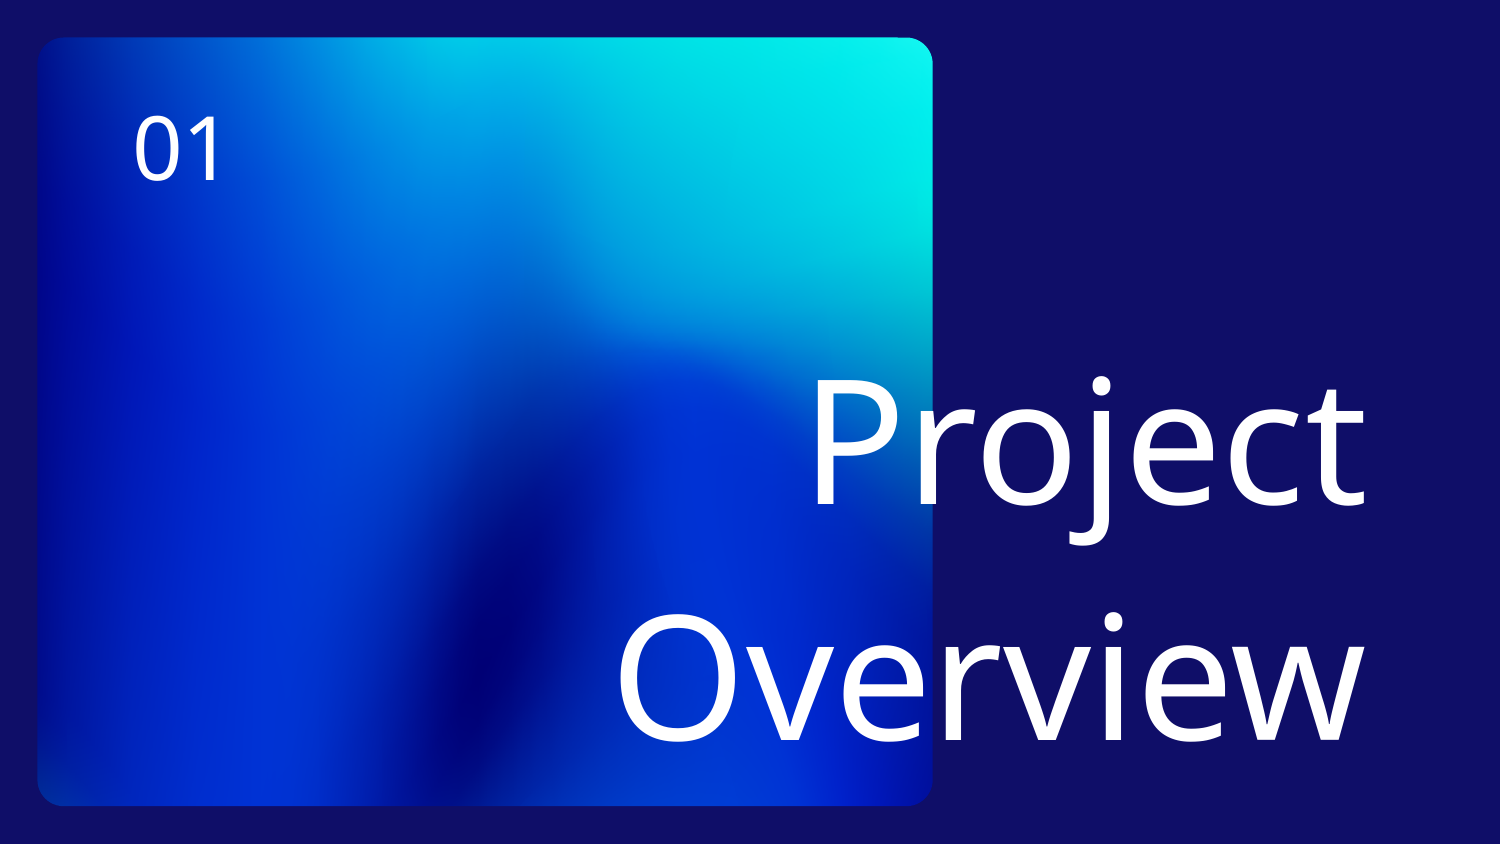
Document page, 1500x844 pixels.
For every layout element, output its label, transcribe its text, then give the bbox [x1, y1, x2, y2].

picture [417, 37, 933, 111]
title Project Overview [590, 70, 1383, 807]
title 01 [117, 70, 294, 222]
picture [37, 37, 590, 807]
